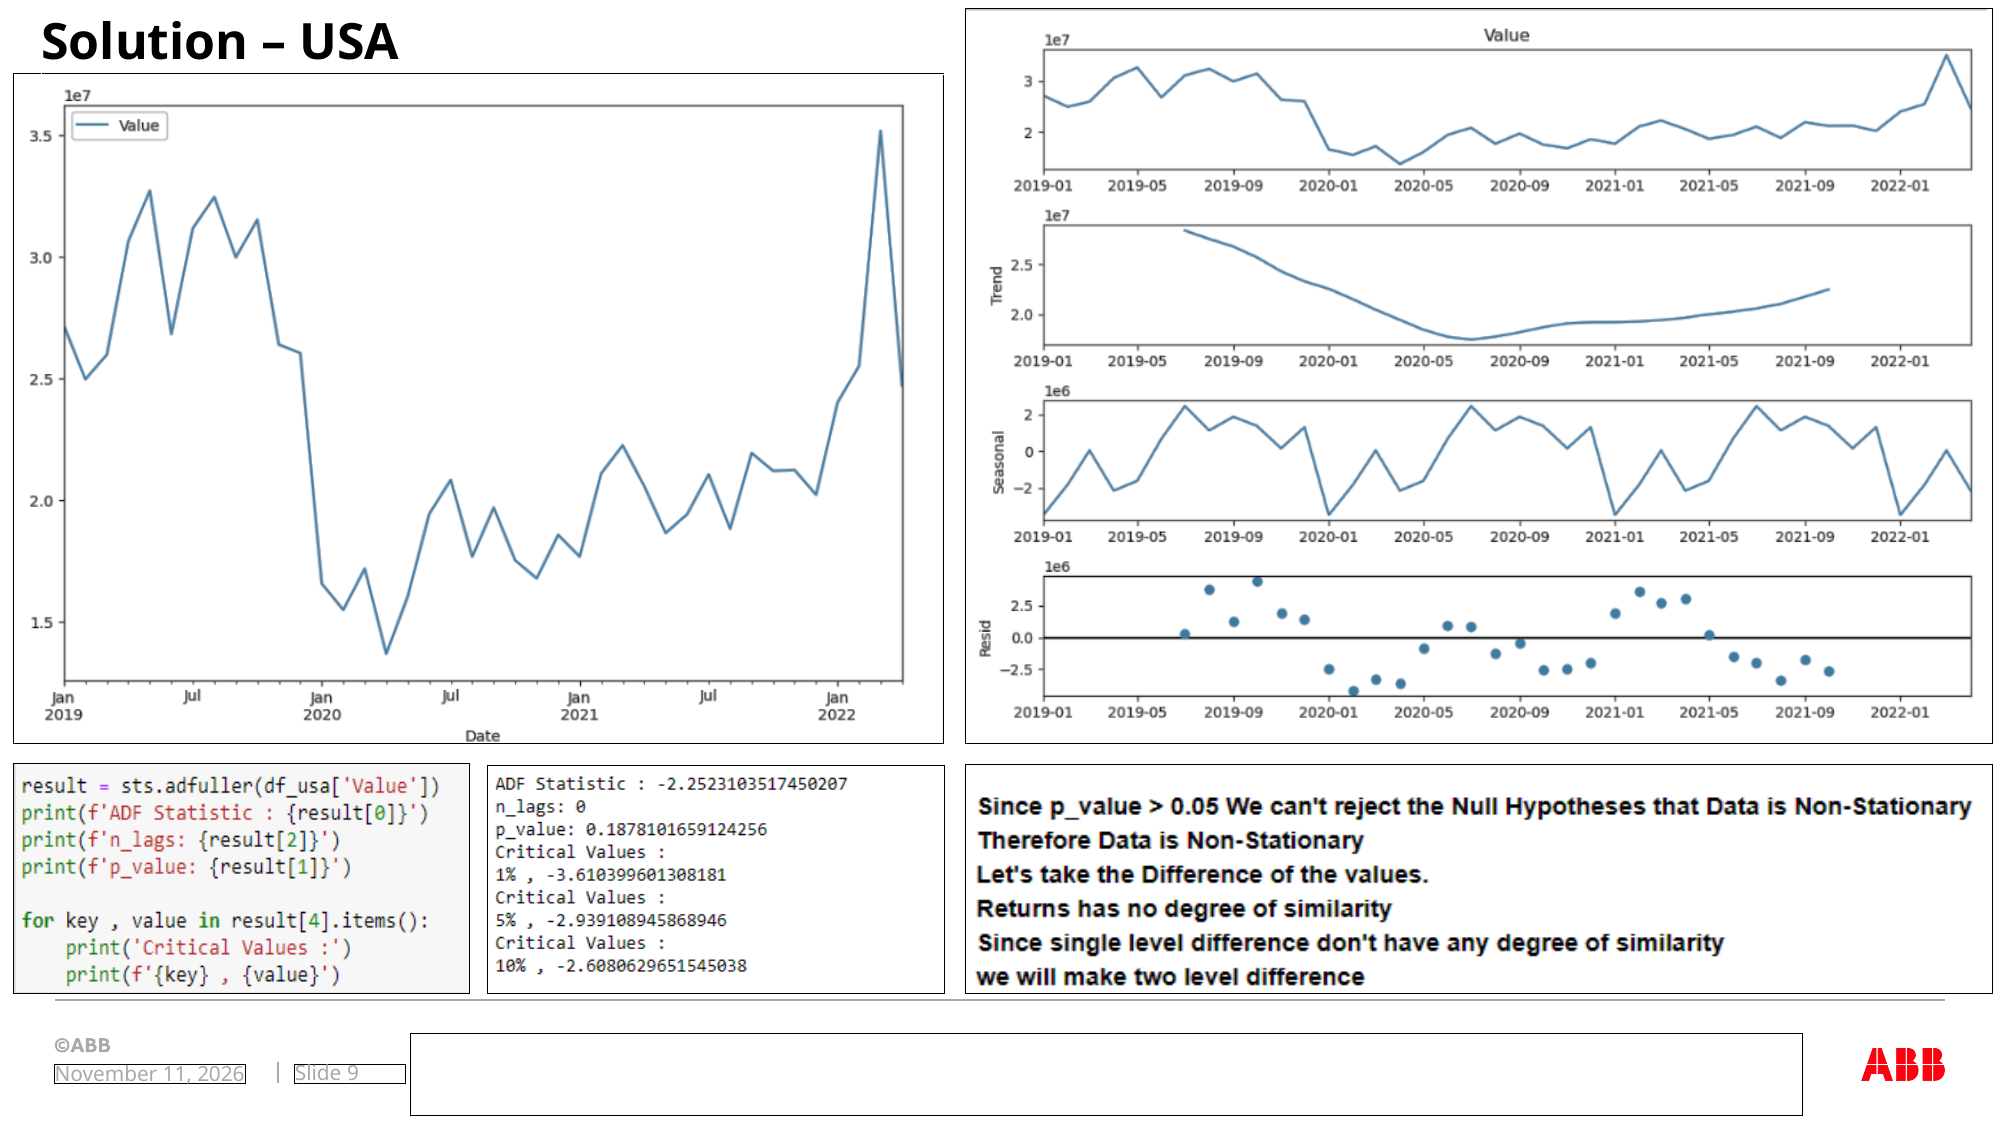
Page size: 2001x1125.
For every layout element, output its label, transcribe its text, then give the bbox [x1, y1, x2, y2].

picture [487, 765, 946, 994]
picture [964, 8, 1993, 744]
footer [410, 1033, 1803, 1116]
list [13, 73, 944, 744]
picture [13, 763, 470, 994]
slide_number Slide 9 [294, 1064, 406, 1084]
picture [1861, 1048, 1945, 1081]
title Solution – USA [41, 9, 962, 75]
picture [964, 764, 1993, 994]
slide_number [54, 1064, 246, 1084]
